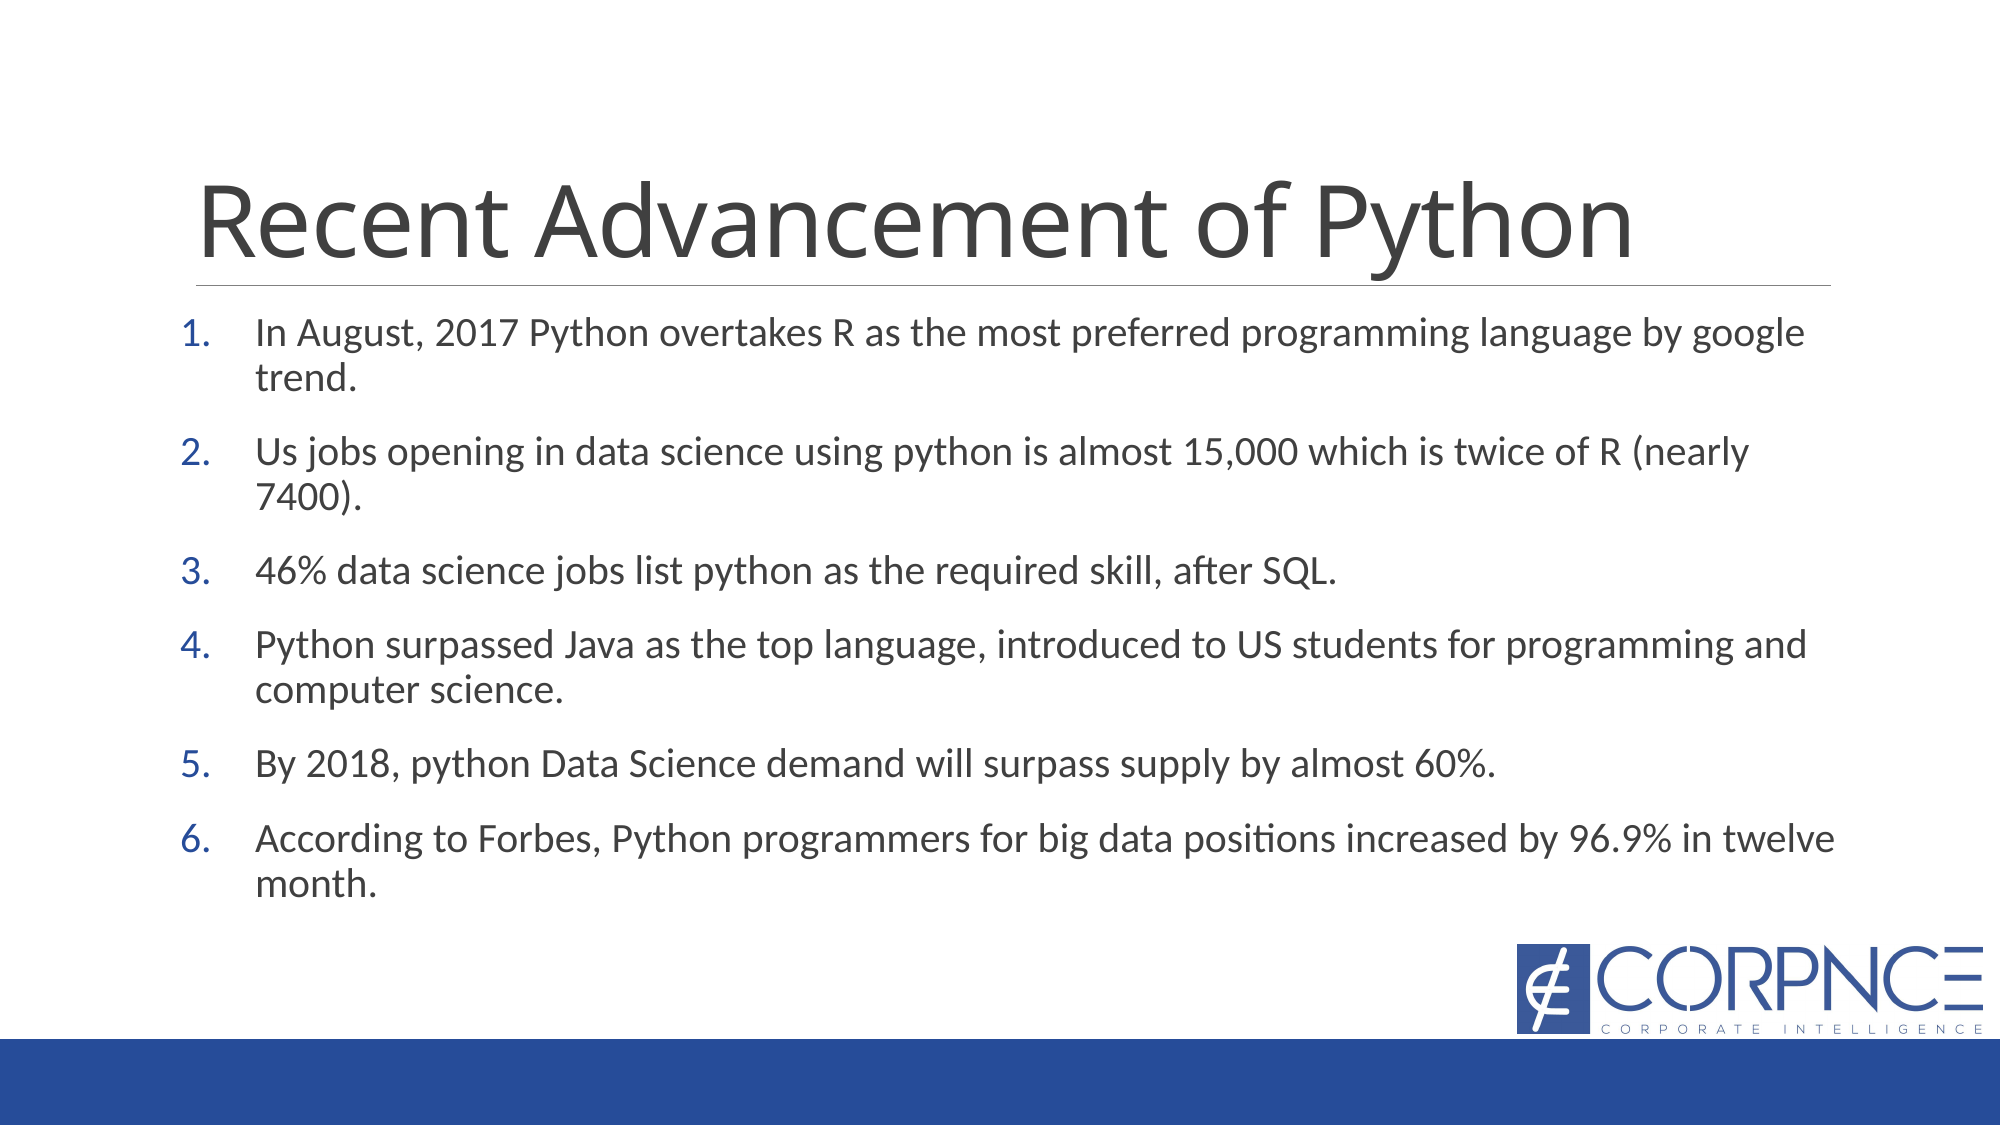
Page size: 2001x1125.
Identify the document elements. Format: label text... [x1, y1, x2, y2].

list In August, 2017 Python overtakes R as the most preferred programming language by google trend. Us jobs opening in data science using python is almost 15,000 which is twice of R (nearly 7400). 46% data science jobs list python as the required skill, after SQL. Python surpassed Java as the top language, introduced to US students for programming and computer science. By 2018, python Data Science demand will surpass supply by almost 60%. According to Forbes, Python programmers for big data positions increased by 96.9% in twelve month. [180, 302, 1858, 937]
title Recent Advancement of Python [180, 47, 1830, 285]
picture [1517, 944, 1983, 1034]
